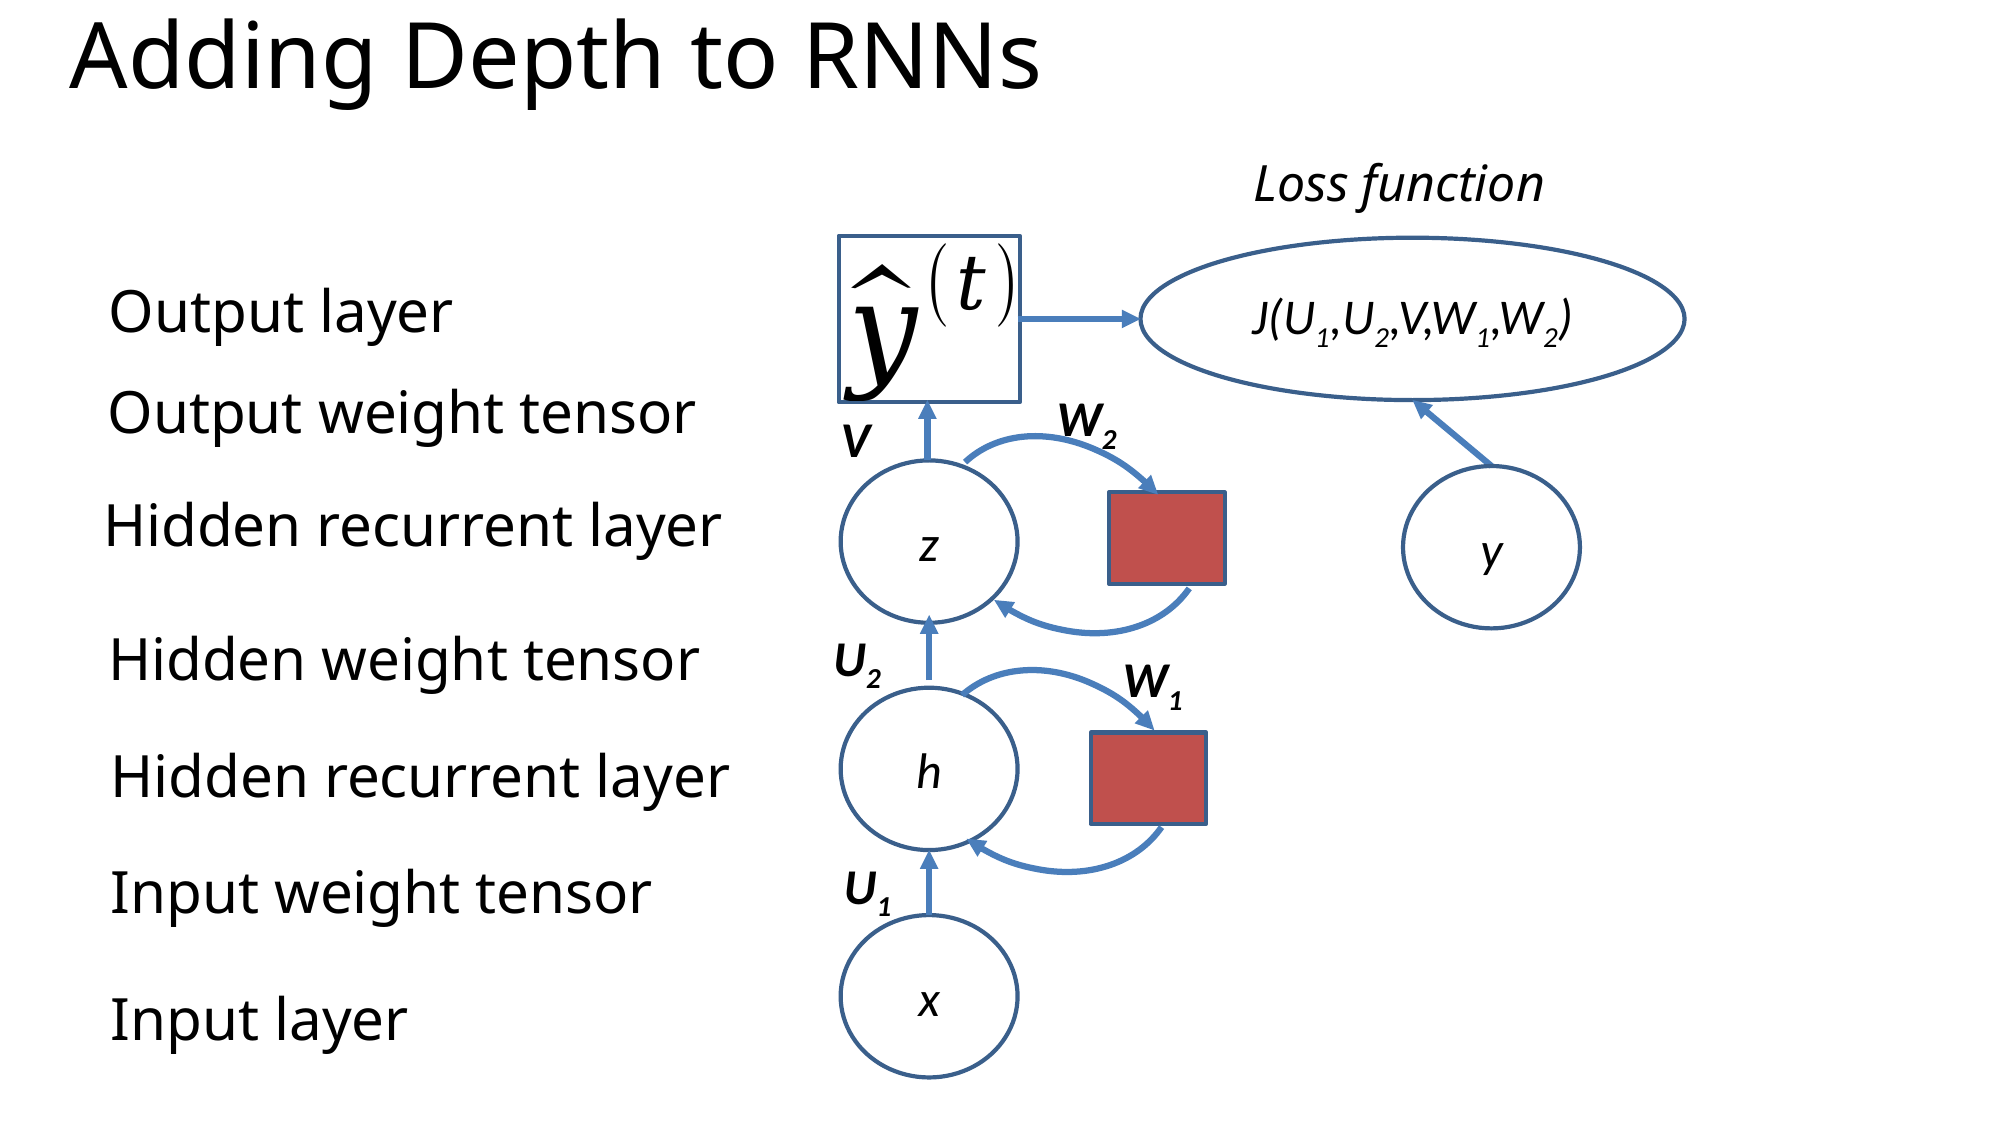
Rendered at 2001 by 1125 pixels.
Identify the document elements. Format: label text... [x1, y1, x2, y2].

text_box [994, 500, 1190, 634]
text_box [964, 435, 1158, 538]
title Adding Depth to RNNs [54, 11, 1946, 146]
text_box h [838, 685, 1020, 853]
text_box W1 [1107, 640, 1207, 724]
text_box Input layer [95, 974, 489, 1089]
text_box J(U1,U2,V,W1,W2) [1138, 254, 1687, 403]
text_box Hidden recurrent layer [95, 731, 827, 846]
text_box Output weight tensor [93, 368, 747, 483]
text_box U2 [818, 618, 912, 702]
text_box [961, 669, 1155, 781]
text_box z [838, 458, 1020, 625]
text_box V [825, 399, 882, 475]
text_box Output layer [93, 266, 602, 368]
text_box Input weight tensor [95, 847, 729, 962]
text_box x [838, 913, 1020, 1080]
text_box [1115, 490, 1227, 586]
text_box W2 [1041, 379, 1141, 463]
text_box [1412, 399, 1492, 467]
text_box Loss function [1238, 144, 1632, 259]
text_box [1097, 730, 1208, 826]
text_box U1 [829, 846, 911, 930]
text_box y [1400, 464, 1583, 631]
text_box [966, 739, 1163, 873]
text_box Hidden recurrent layer [88, 481, 819, 596]
text_box Hidden weight tensor [78, 615, 747, 730]
